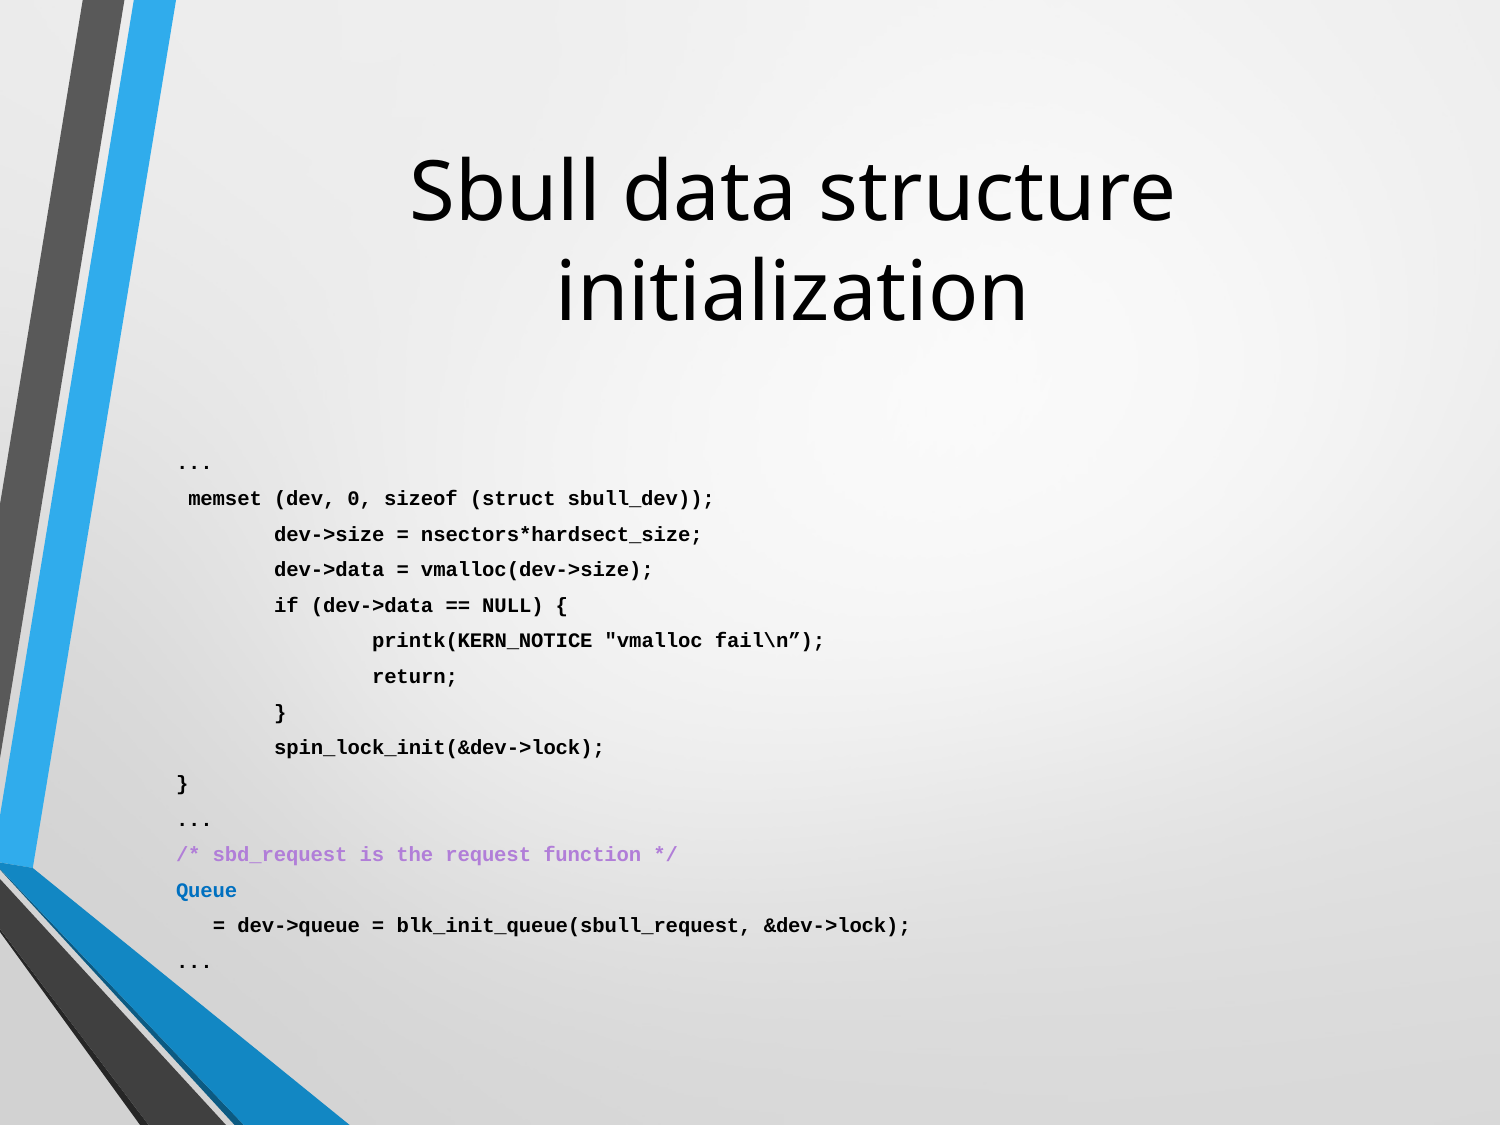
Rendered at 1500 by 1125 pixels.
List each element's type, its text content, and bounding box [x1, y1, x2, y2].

list ... memset (dev, 0, sizeof (struct sbull_dev)); dev->size = nsectors*hardsect_size; dev->data = vmalloc(dev->size); if (dev->data == NULL) { printk(KERN_NOTICE "vmalloc fail\n”); return; } spin_lock_init(&dev->lock); } ... /* sbd_request is the request function */ Queue = dev->queue = blk_init_queue(sbull_request, &dev->lock); ... [161, 437, 1425, 985]
title Sbull data structure initialization [161, 75, 1425, 400]
